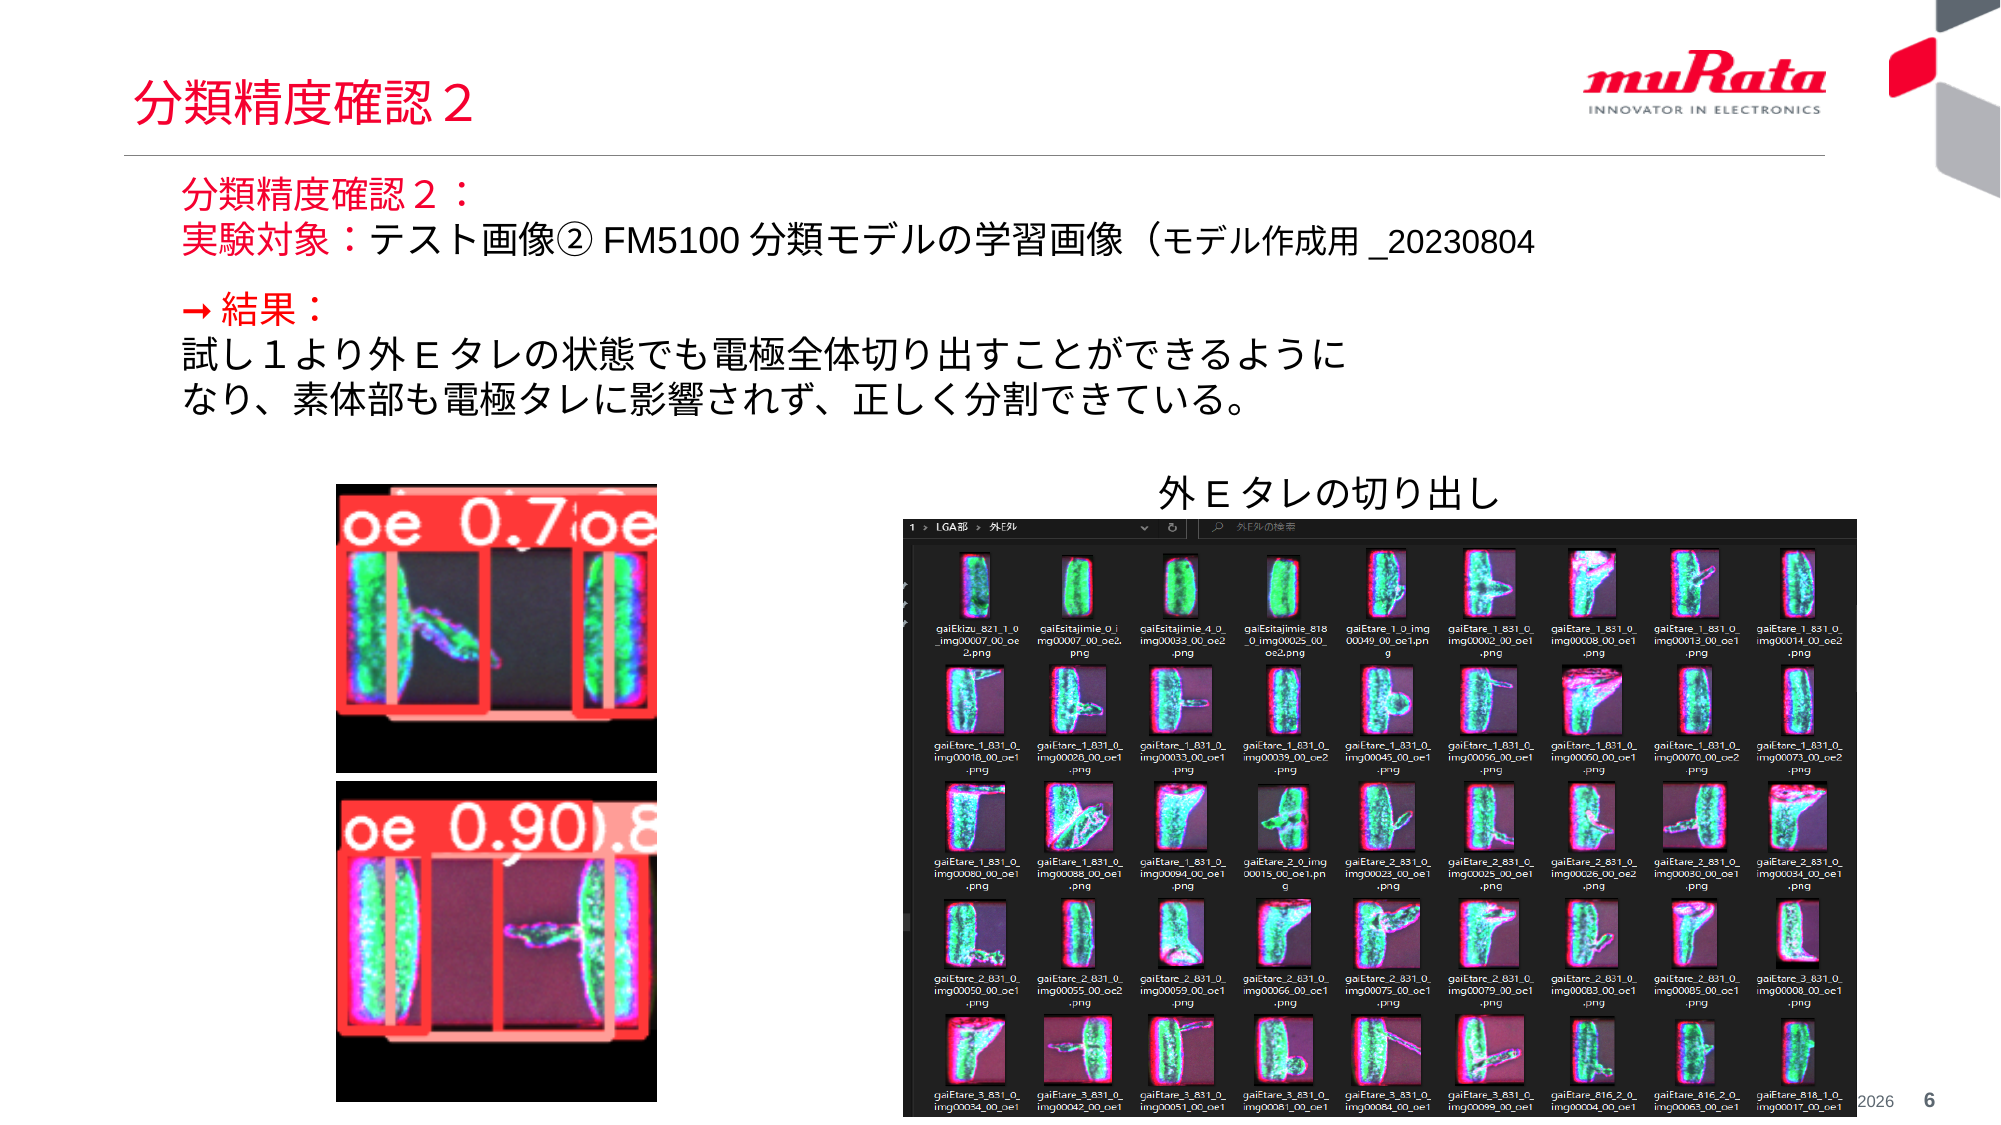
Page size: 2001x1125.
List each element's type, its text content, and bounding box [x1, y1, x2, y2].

text_box ➞結果： 試し１より外Eタレの状態でも電極全体切り出すことができるようになり、素体部も電極タレに影響されず、正しく分割できている。 [166, 279, 1385, 429]
picture [902, 519, 1857, 1117]
text_box 分類精度確認２： 実験対象：テスト画像②FM5100分類モデルの学習画像（モデル作成用_20230804 [166, 164, 1878, 269]
picture [1583, 50, 1826, 114]
picture [336, 484, 657, 774]
title 分類精度確認２ [133, 49, 1529, 166]
text_box 外Eタレの切り出し [1144, 462, 1754, 517]
picture [336, 781, 657, 1102]
picture [1889, 0, 2001, 209]
